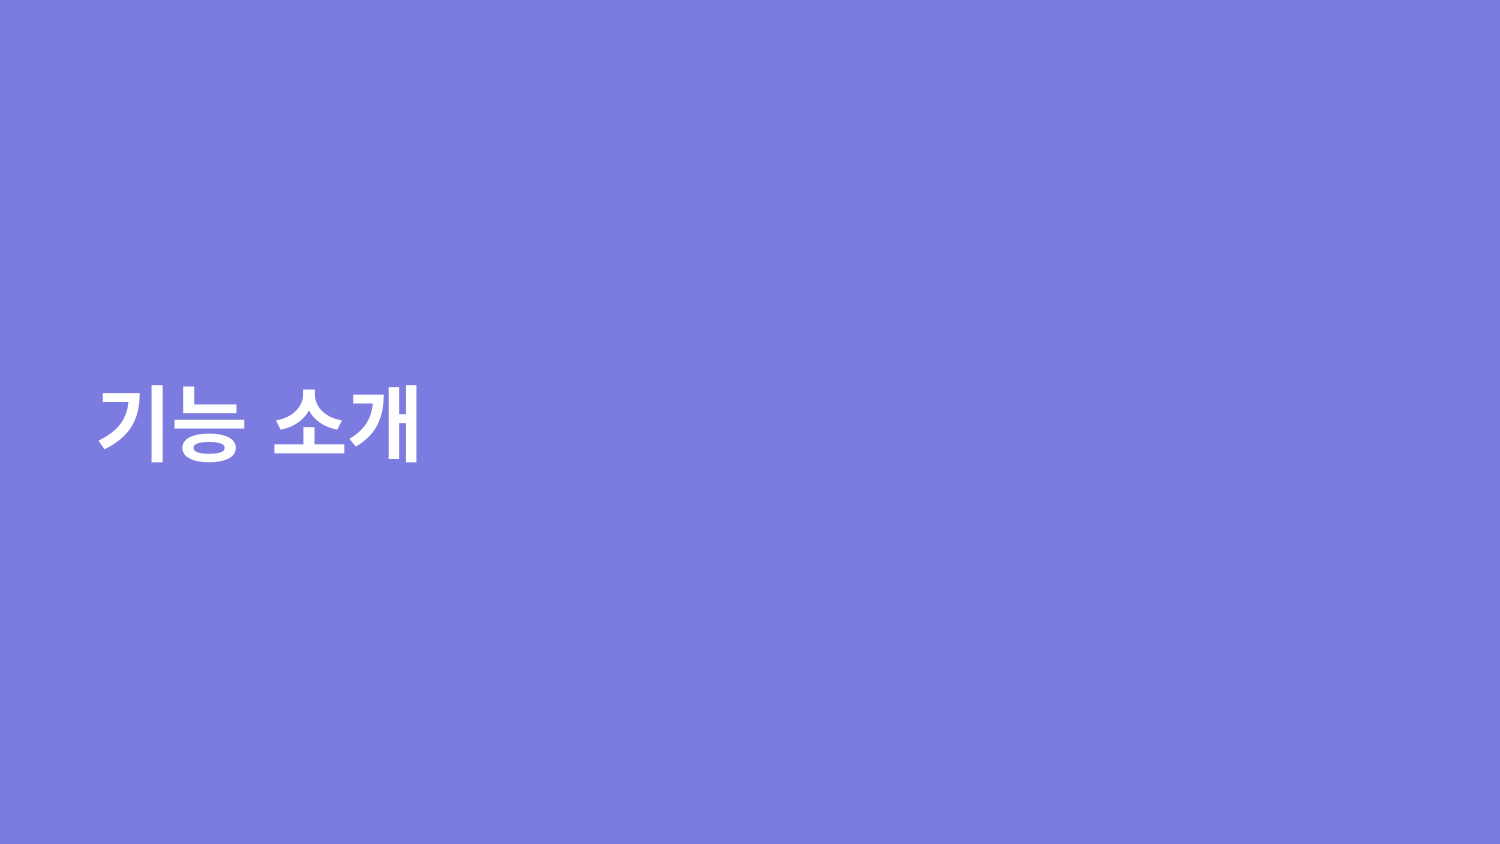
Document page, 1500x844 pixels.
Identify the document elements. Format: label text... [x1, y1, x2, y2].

title 기능 소개 [80, 86, 1003, 758]
